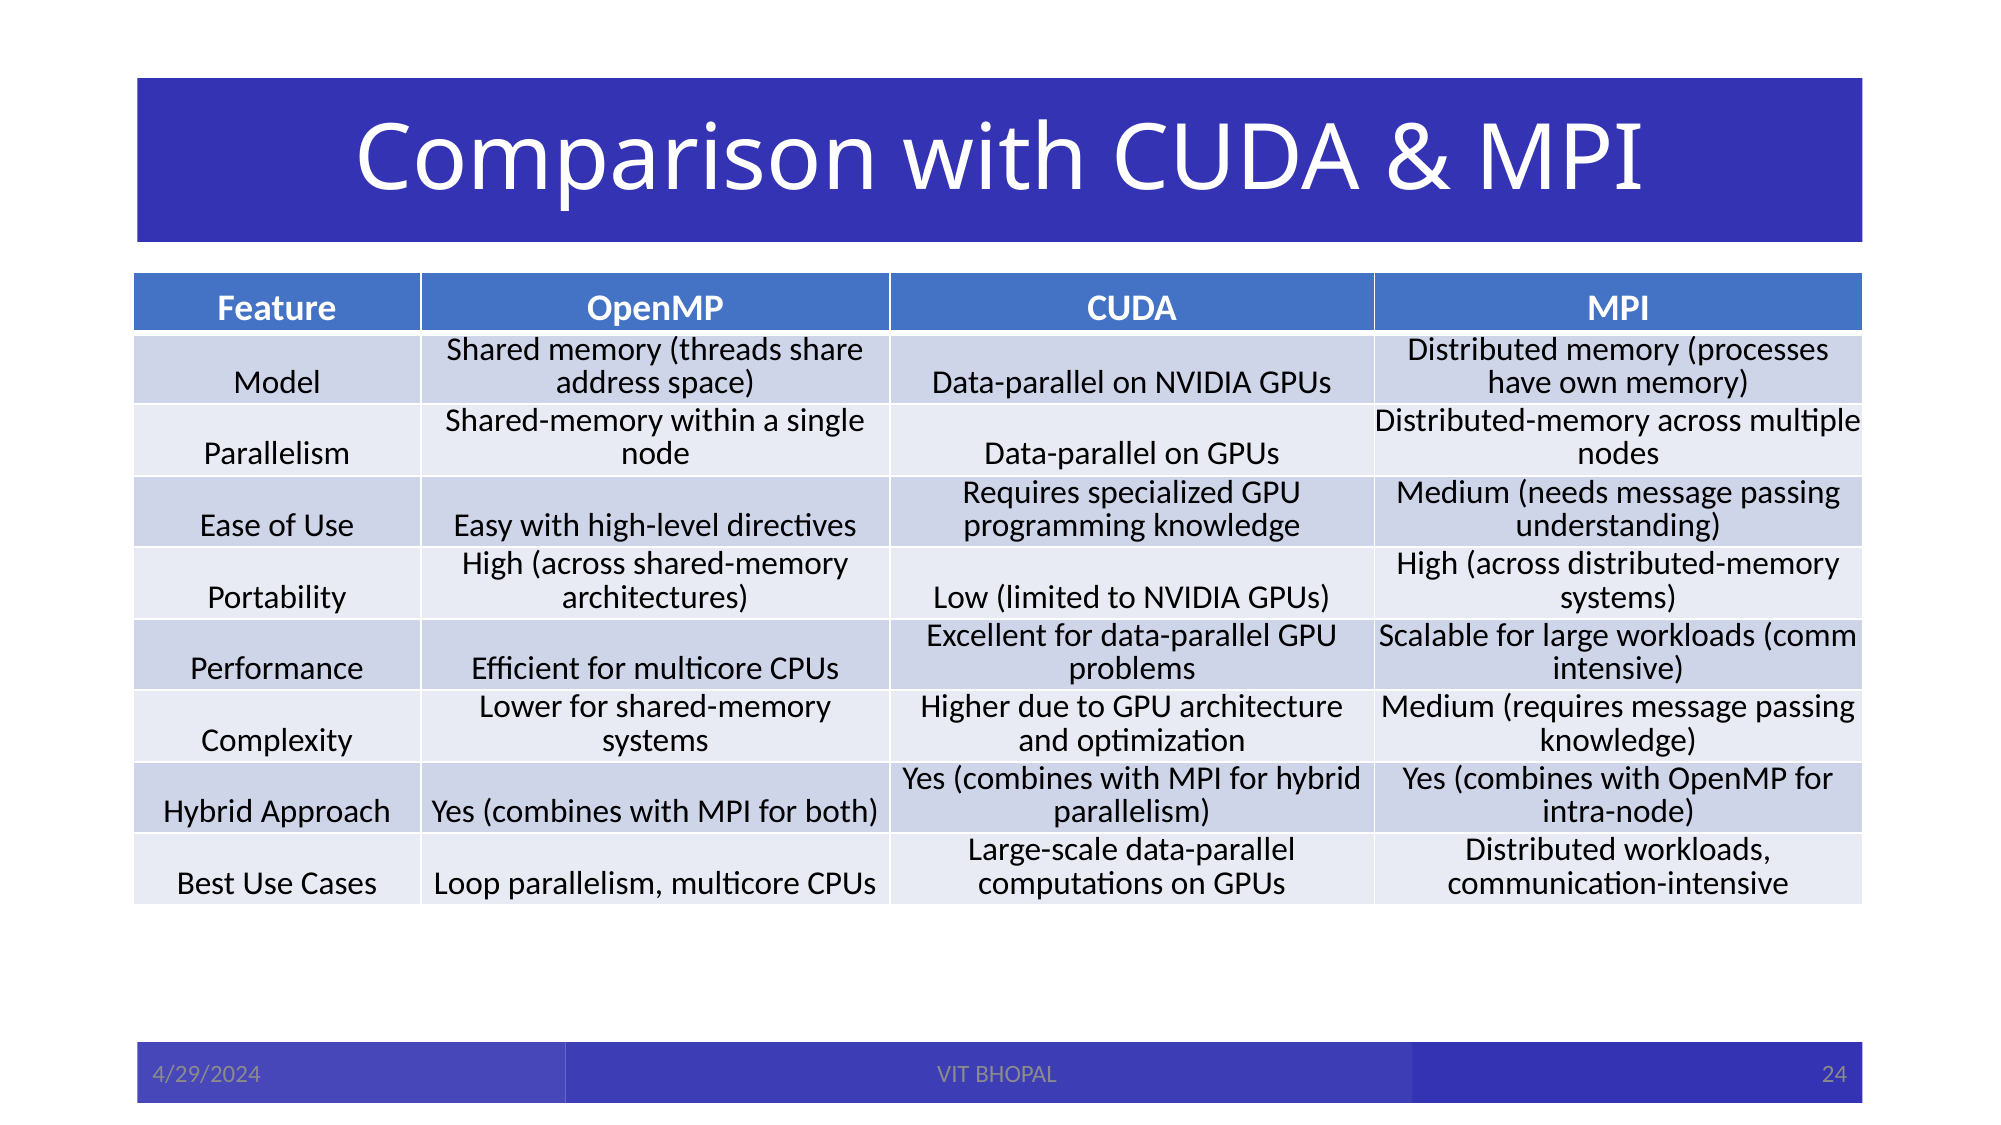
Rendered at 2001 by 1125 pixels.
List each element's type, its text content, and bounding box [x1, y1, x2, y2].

table_header Feature [134, 273, 420, 330]
table_cell Loop parallelism, multicore CPUs [422, 834, 889, 904]
table_cell Low (limited to NVIDIA GPUs) [891, 548, 1374, 618]
slide_number 24 [1412, 1042, 1863, 1103]
table_cell Performance [134, 620, 420, 689]
table_cell Data-parallel on GPUs [891, 405, 1374, 475]
table_cell High (across distributed-memory systems) [1375, 548, 1862, 618]
table_cell Medium (needs message passing understanding) [1375, 477, 1862, 546]
table_cell Data-parallel on NVIDIA GPUs [891, 336, 1374, 403]
table_cell High (across shared-memory architectures) [422, 548, 889, 618]
table_cell Portability [134, 548, 420, 618]
table_cell Medium (requires message passing knowledge) [1375, 691, 1862, 761]
table_cell Higher due to GPU architecture and optimization [891, 691, 1374, 761]
table_cell Hybrid Approach [134, 763, 420, 832]
table_cell Lower for shared-memory systems [422, 691, 889, 761]
table_header MPI [1375, 273, 1862, 330]
footer VIT BHOPAL [565, 1042, 1412, 1103]
table_cell Distributed memory (processes have own memory) [1375, 336, 1862, 403]
table_cell Requires specialized GPU programming knowledge [891, 477, 1374, 546]
table_cell Scalable for large workloads (comm intensive) [1375, 620, 1862, 689]
table_cell Large-scale data-parallel computations on GPUs [891, 834, 1374, 904]
table_header CUDA [891, 273, 1374, 330]
table_cell Ease of Use [134, 477, 420, 546]
table_cell Yes (combines with OpenMP for intra-node) [1375, 763, 1862, 832]
table_cell Distributed workloads, communication-intensive [1375, 834, 1862, 904]
table_header OpenMP [422, 273, 889, 330]
table_cell Complexity [134, 691, 420, 761]
table_cell Excellent for data-parallel GPU problems [891, 620, 1374, 689]
table_cell Shared memory (threads share address space) [422, 336, 889, 403]
table_cell Best Use Cases [134, 834, 420, 904]
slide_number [137, 1042, 565, 1103]
table_cell Yes (combines with MPI for hybrid parallelism) [891, 763, 1374, 832]
title Comparison with CUDA & MPI [137, 78, 1863, 242]
table_cell Shared-memory within a single node [422, 405, 889, 475]
table_cell Yes (combines with MPI for both) [422, 763, 889, 832]
table_cell Model [134, 336, 420, 403]
table_cell Parallelism [134, 405, 420, 475]
table_cell Distributed-memory across multiple nodes [1375, 405, 1862, 475]
table_cell Efficient for multicore CPUs [422, 620, 889, 689]
table_cell Easy with high-level directives [422, 477, 889, 546]
